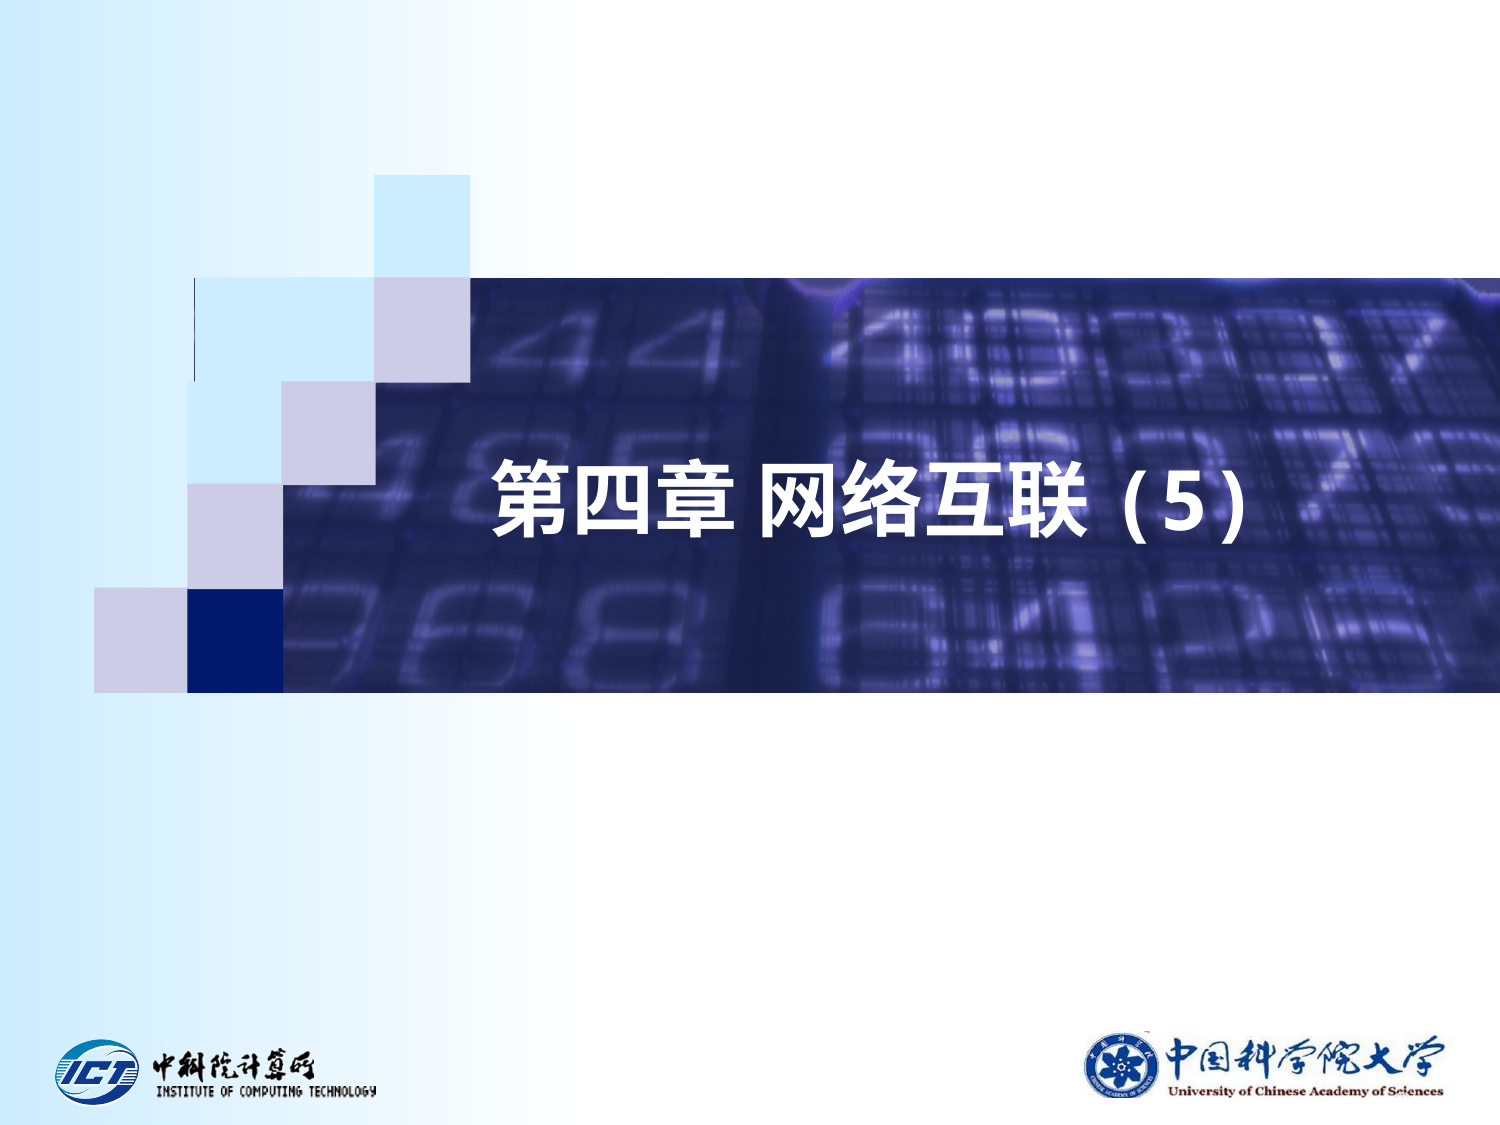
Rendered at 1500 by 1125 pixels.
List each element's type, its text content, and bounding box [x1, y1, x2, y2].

title 第四章 网络互联(5) [253, 332, 1495, 663]
picture [1080, 1031, 1457, 1098]
picture [55, 1039, 139, 1107]
picture [55, 1039, 92, 1069]
picture [157, 1086, 376, 1098]
picture [153, 1048, 314, 1083]
picture [284, 278, 1500, 693]
